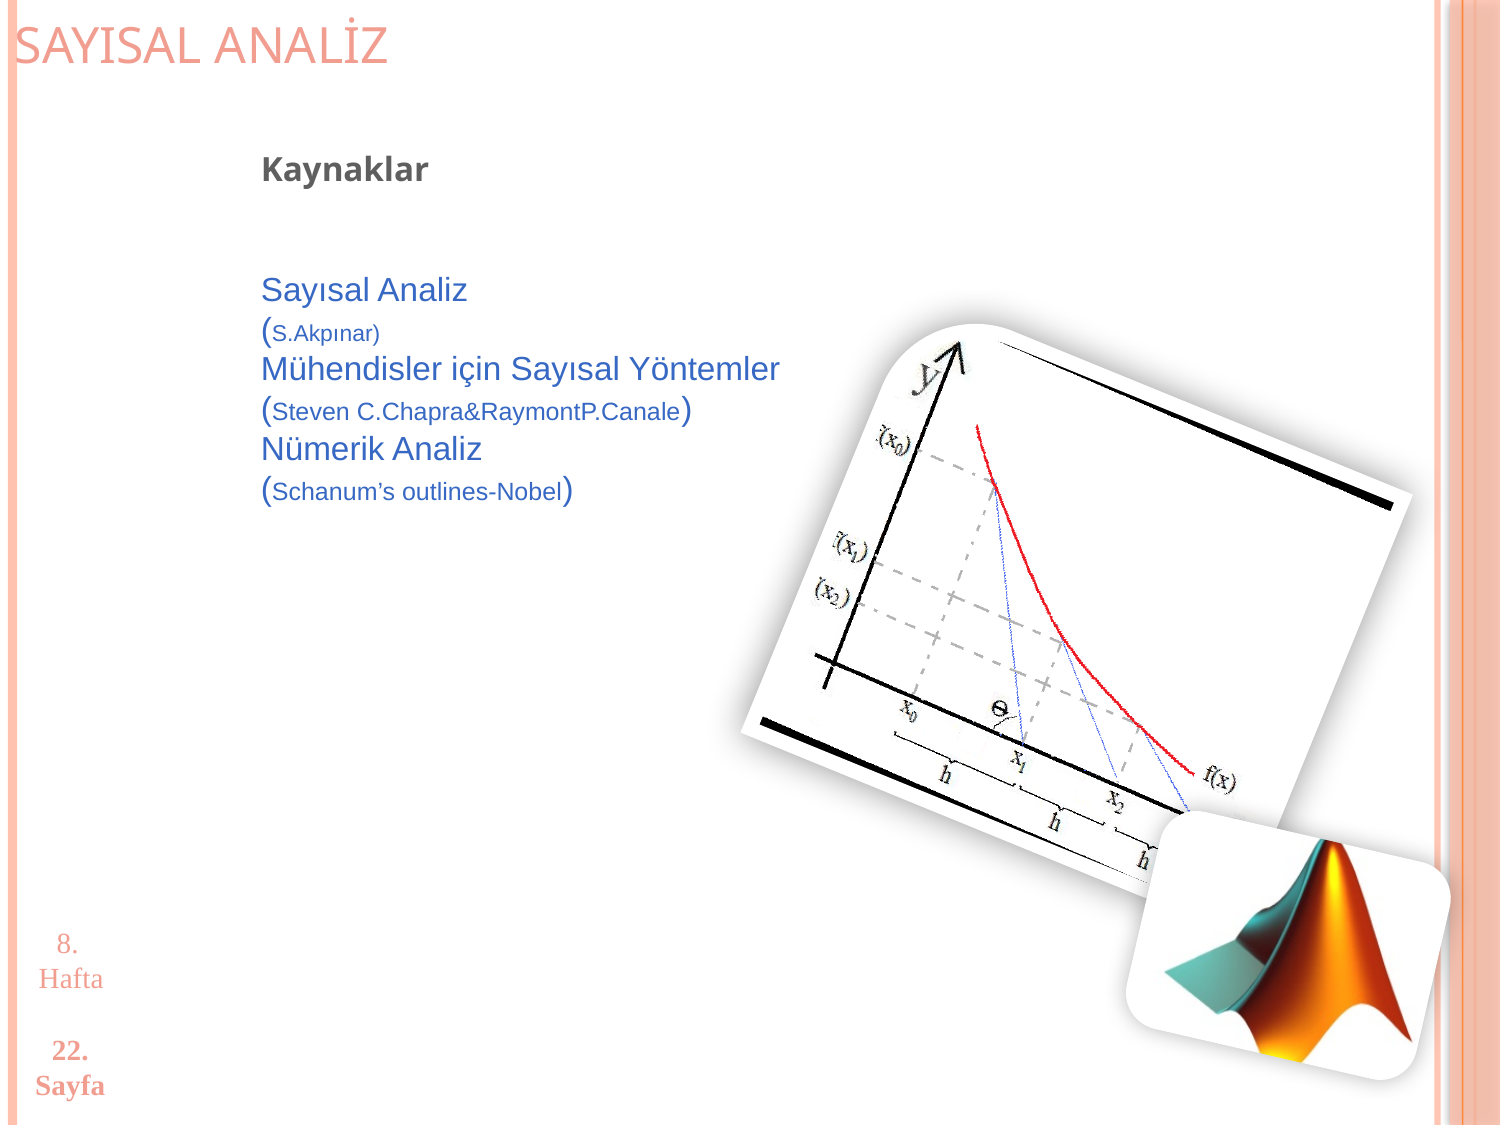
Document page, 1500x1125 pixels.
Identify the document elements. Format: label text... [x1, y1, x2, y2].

text_box Kaynaklar Sayısal Analiz (S.Akpınar) Mühendisler için Sayısal Yöntemler (Steven C.Chapra&RaymontP.Canale) Nümerik Analiz (Schanum’s outlines-Nobel) [246, 140, 1500, 1067]
text_box 8. Hafta [12, 916, 130, 1023]
picture [761, 339, 1451, 1080]
slide_number 22. Sayfa [17, 1027, 124, 1106]
title Sayısal Analiz [0, 0, 1211, 81]
